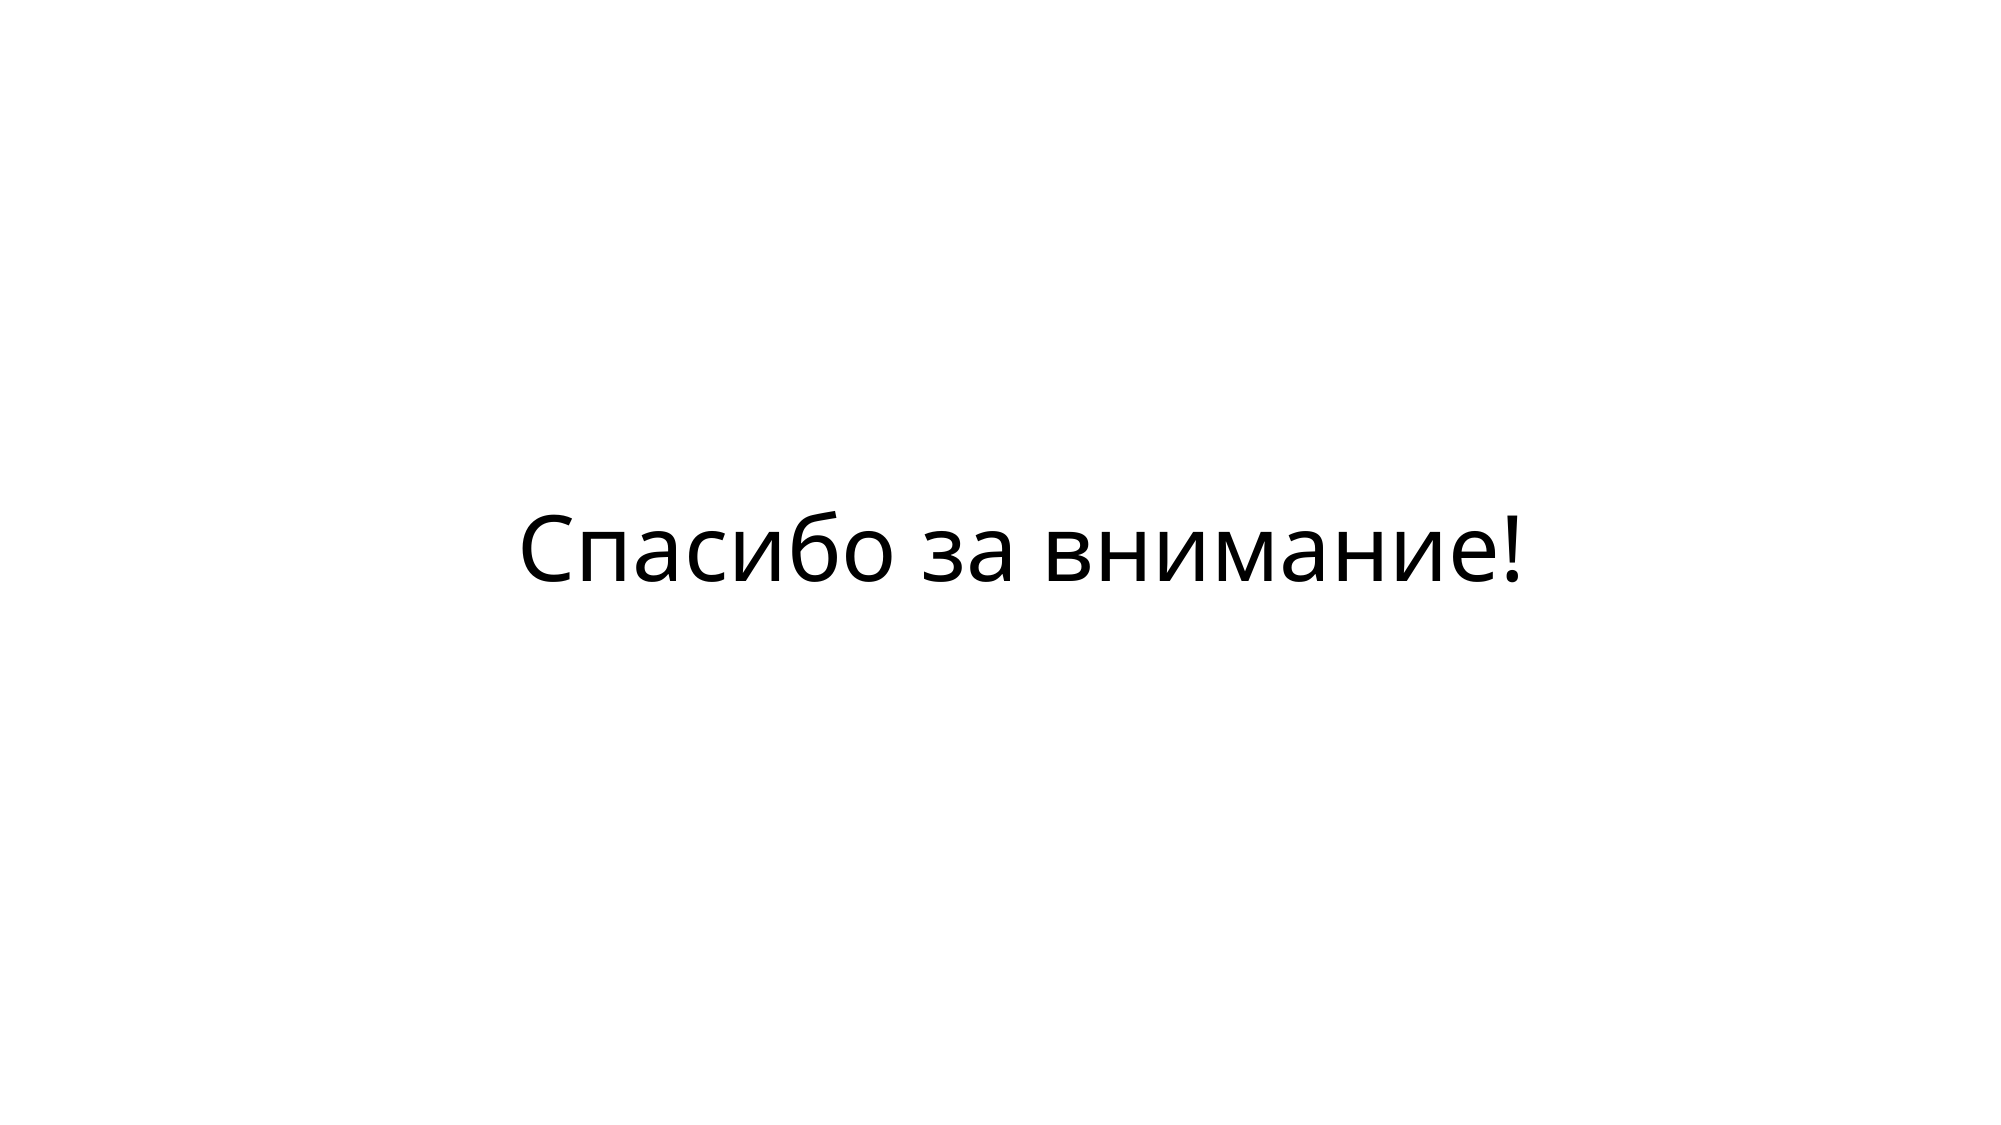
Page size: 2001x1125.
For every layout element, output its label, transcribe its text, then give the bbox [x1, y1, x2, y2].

title Спасибо за внимание! [159, 443, 1885, 661]
